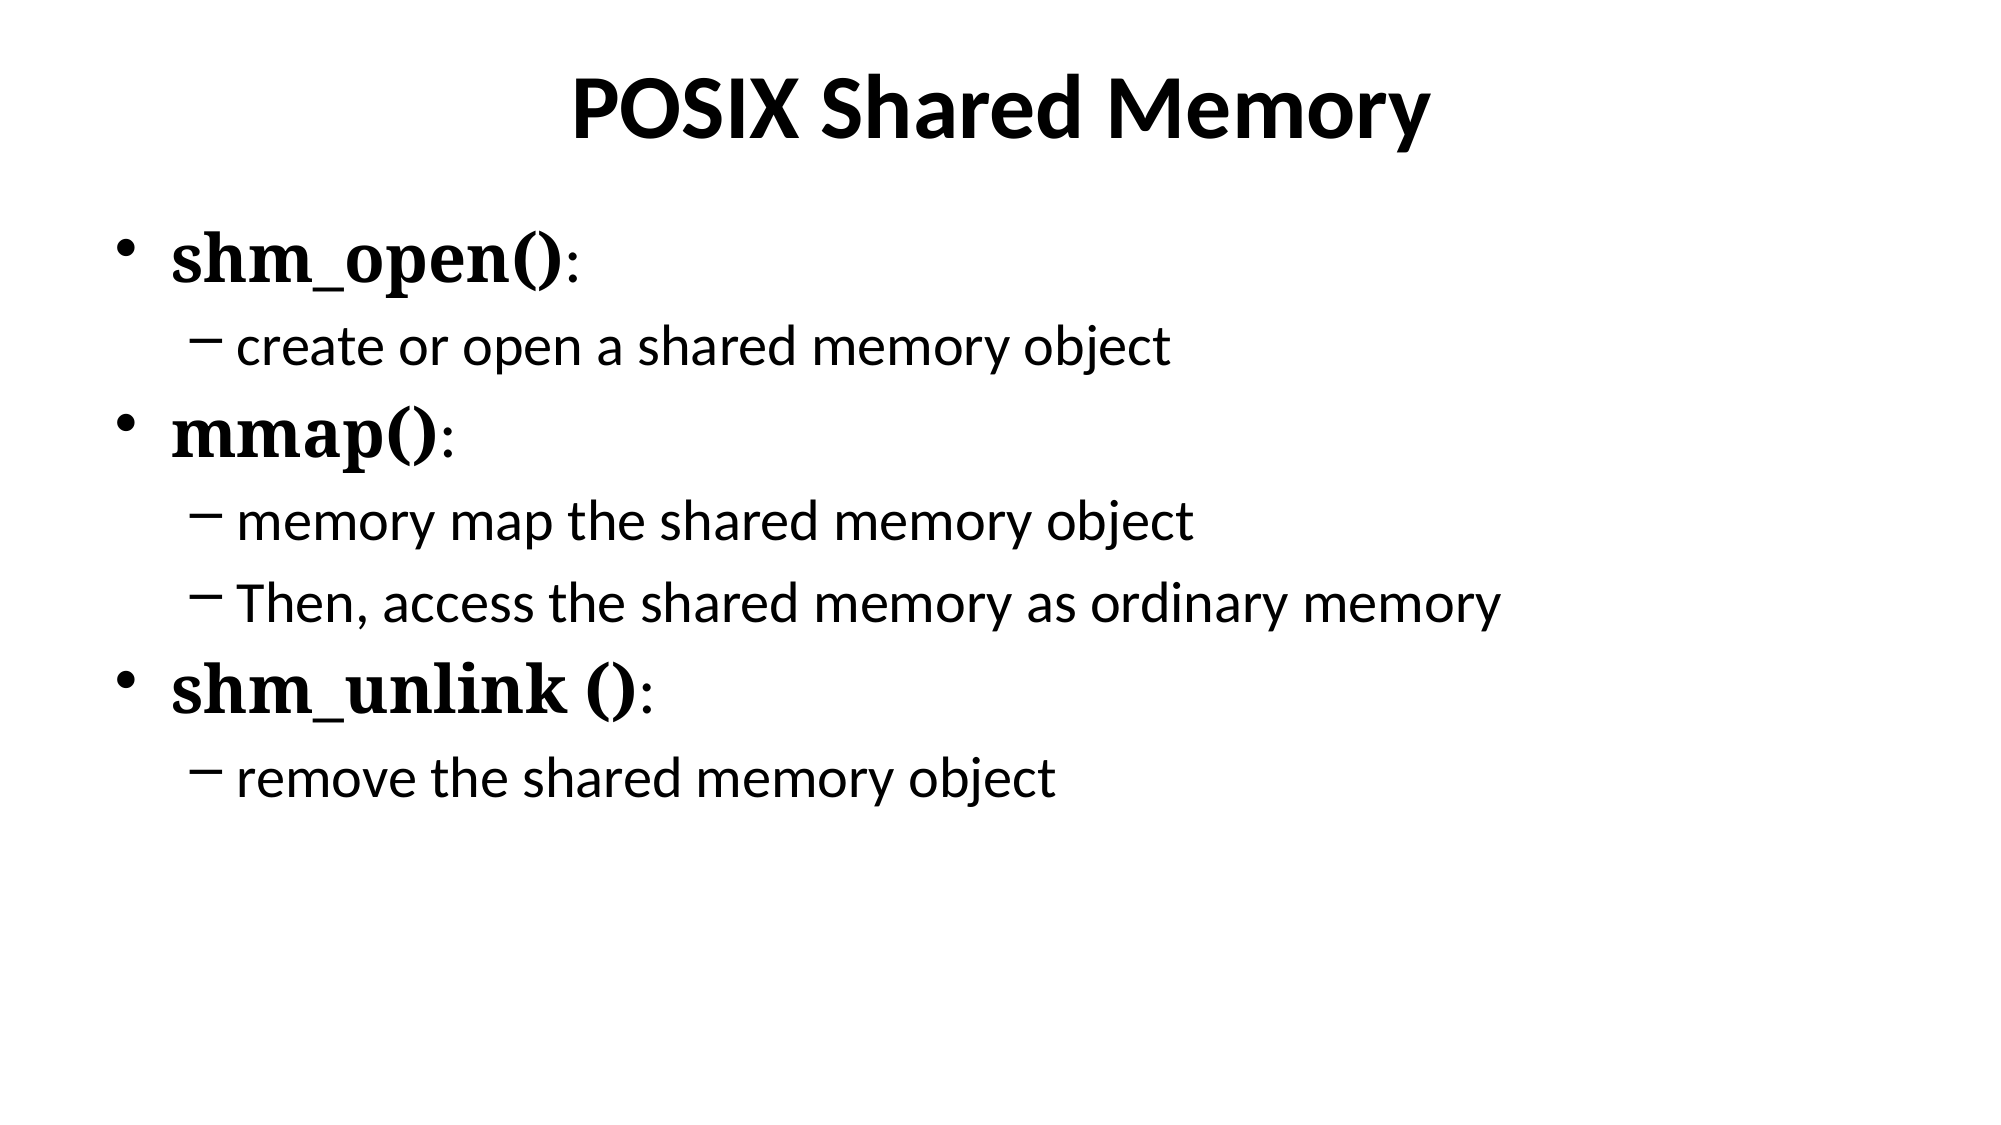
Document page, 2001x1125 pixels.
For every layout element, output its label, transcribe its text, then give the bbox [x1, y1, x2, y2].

title POSIX Shared Memory [102, 7, 1903, 196]
list shm_open(): create or open a shared memory object mmap(): memory map the shared memory object Then, access the shared memory as ordinary memory shm_unlink (): remove the shared memory object [99, 207, 1901, 1006]
